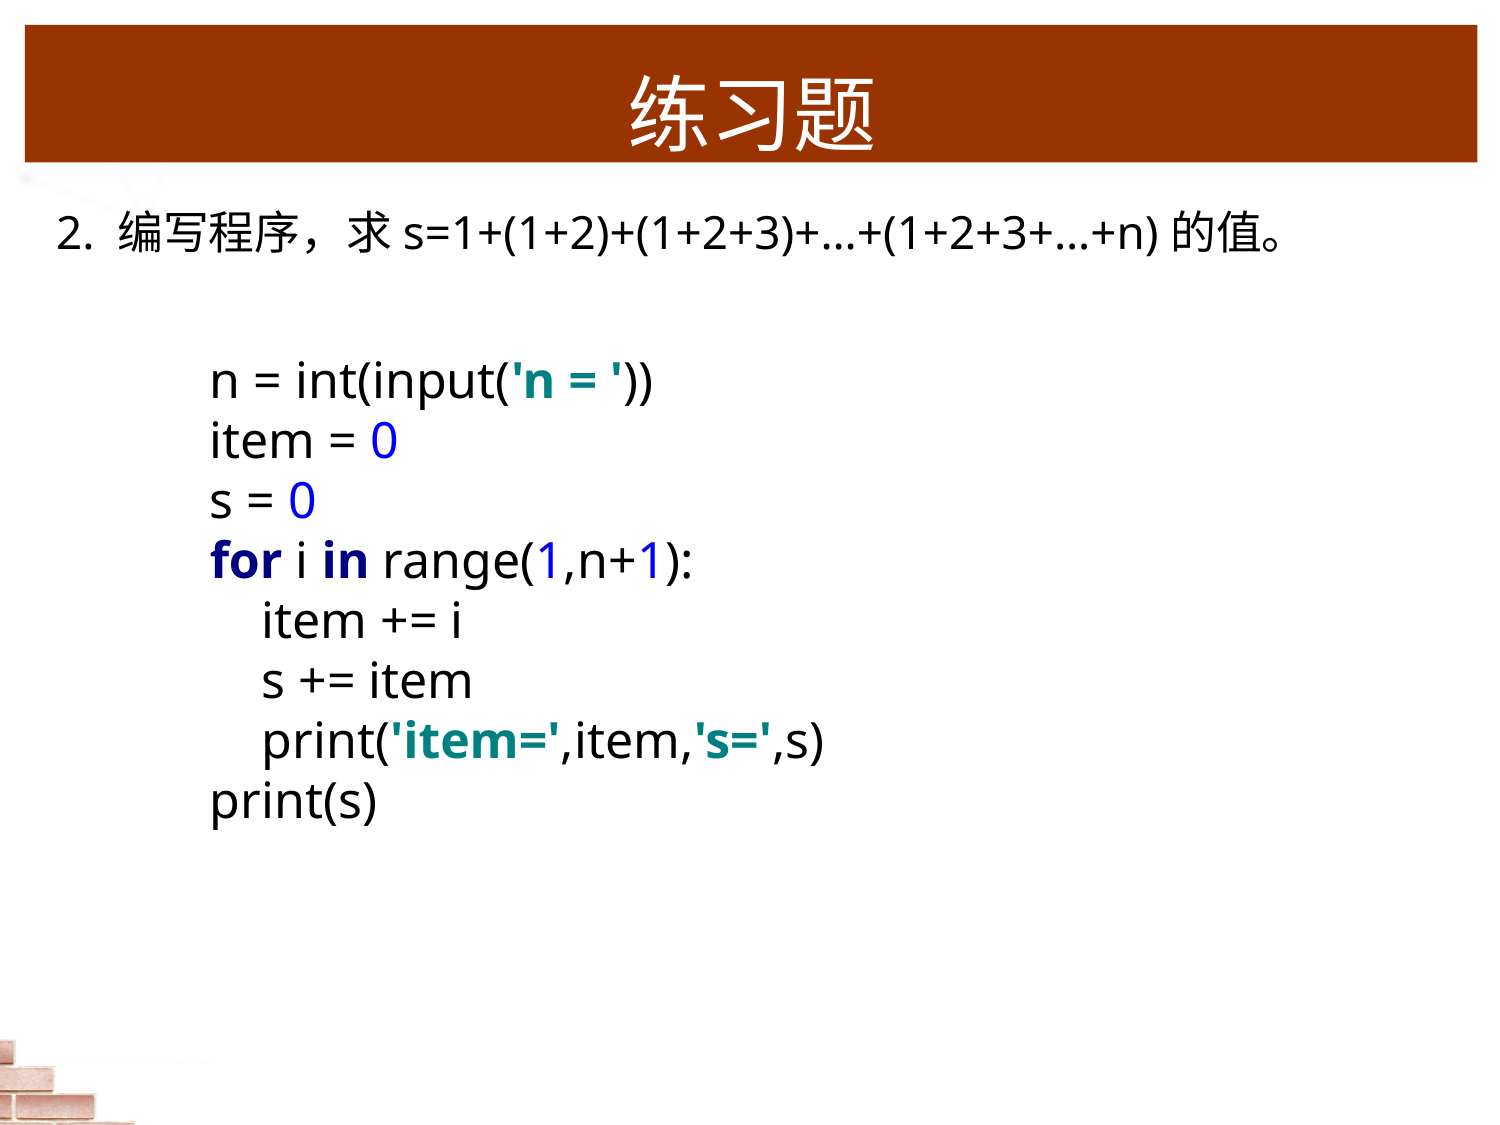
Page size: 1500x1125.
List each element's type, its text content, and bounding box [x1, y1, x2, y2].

picture [0, 992, 213, 1125]
text_box [2, 33, 226, 257]
text_box n = int(input('n = ')) item = 0 s = 0 for i in range(1,n+1): item += i s += item print('item=',item,'s=',s) print(s) [194, 340, 1046, 836]
title 练习题 [24, 24, 1478, 163]
text_box 2. 编写程序，求s=1+(1+2)+(1+2+3)+…+(1+2+3+…+n)的值。 [41, 196, 1436, 266]
